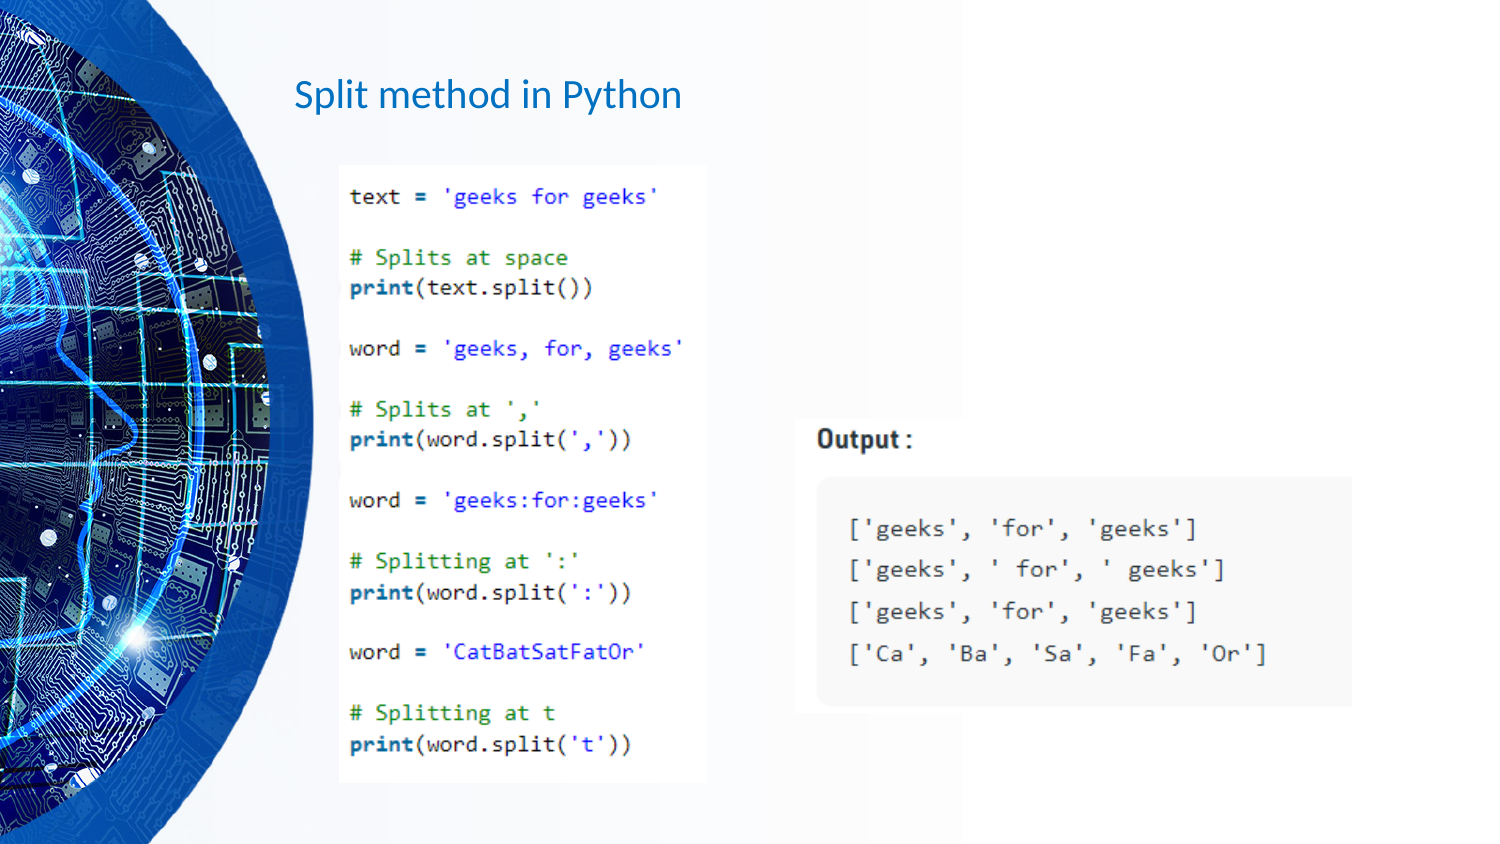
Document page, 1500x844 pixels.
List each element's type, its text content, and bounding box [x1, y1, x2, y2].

picture [0, 0, 1500, 844]
title Split method in Python [279, 40, 1168, 144]
